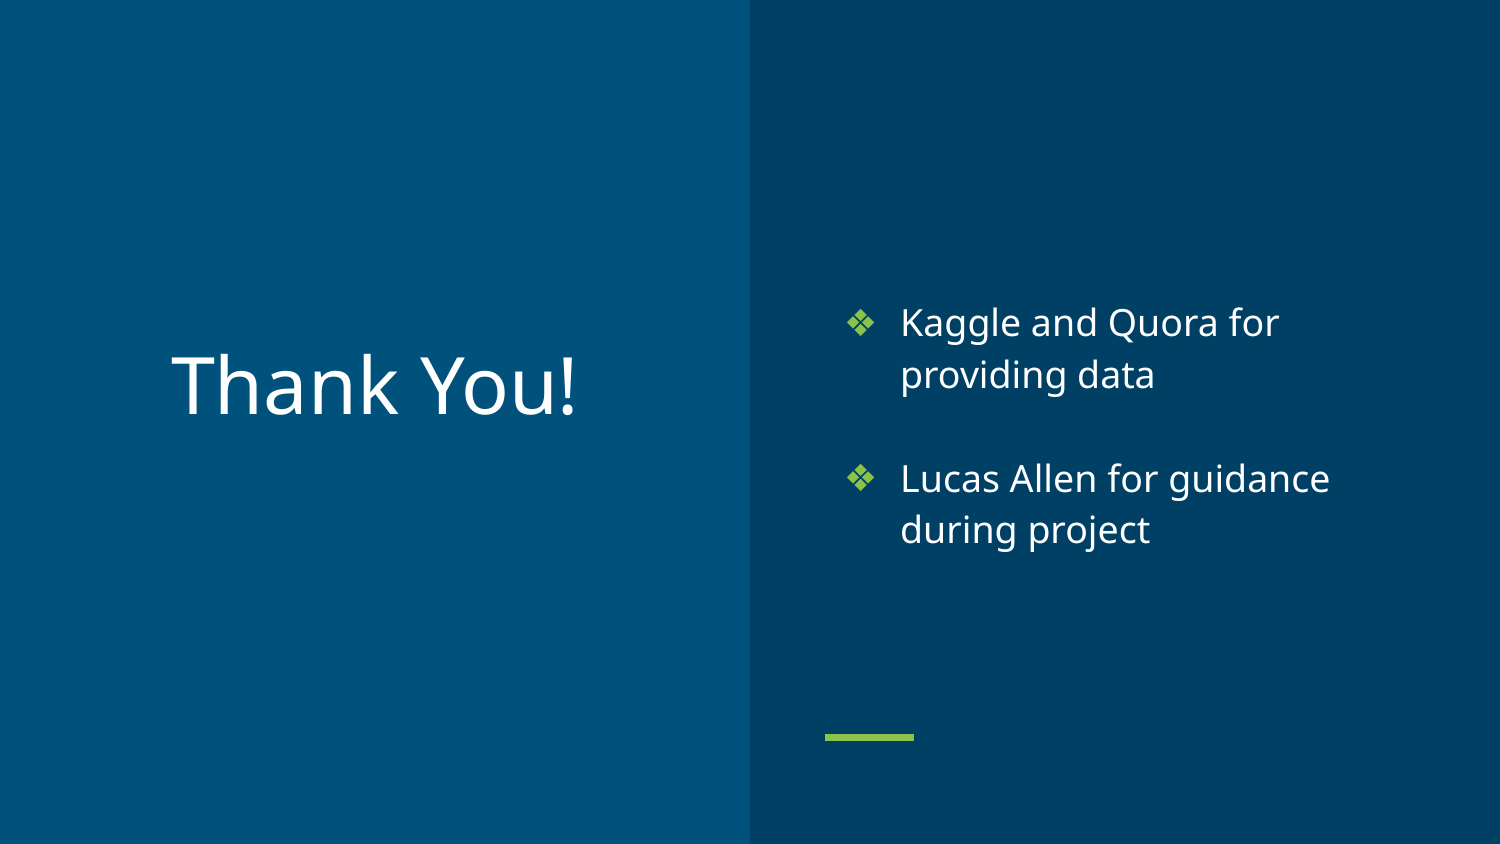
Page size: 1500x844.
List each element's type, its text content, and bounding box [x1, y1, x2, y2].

title Thank You! [43, 198, 708, 446]
list Kaggle and Quora for providing data Lucas Allen for guidance during project [810, 118, 1440, 725]
